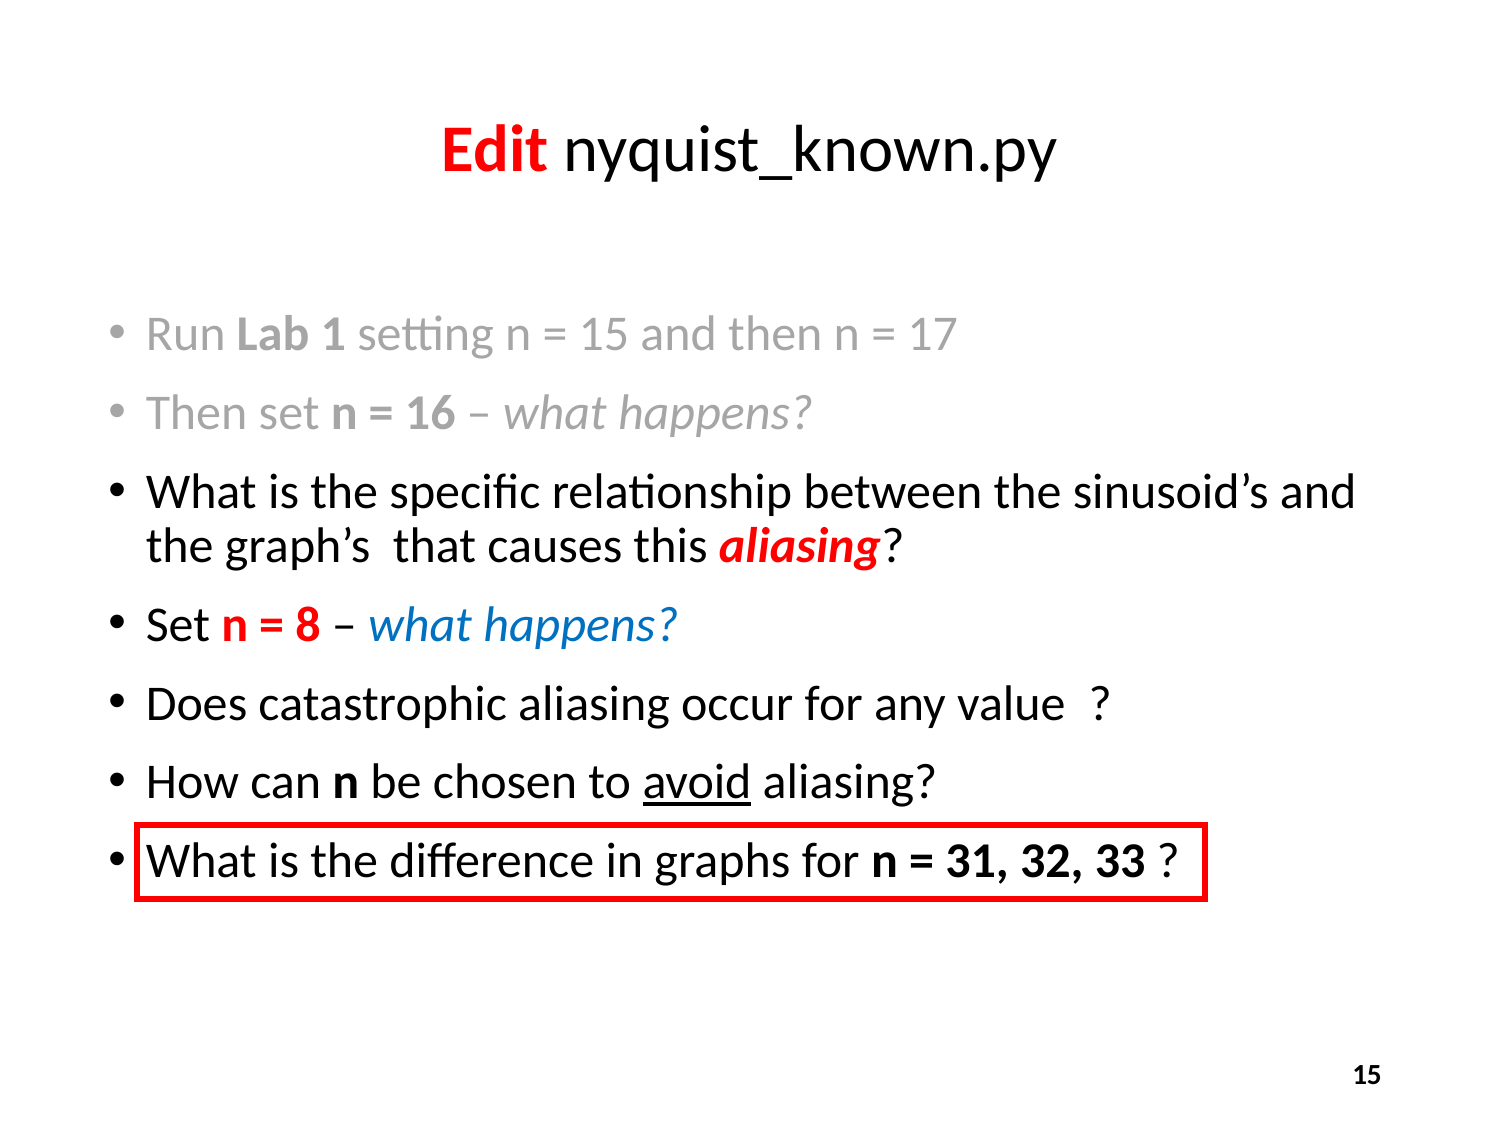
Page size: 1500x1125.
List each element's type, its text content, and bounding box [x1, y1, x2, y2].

text_box [136, 824, 1206, 900]
slide_number 15 [1059, 1042, 1397, 1103]
title Edit nyquist_known.py [103, 59, 1397, 241]
